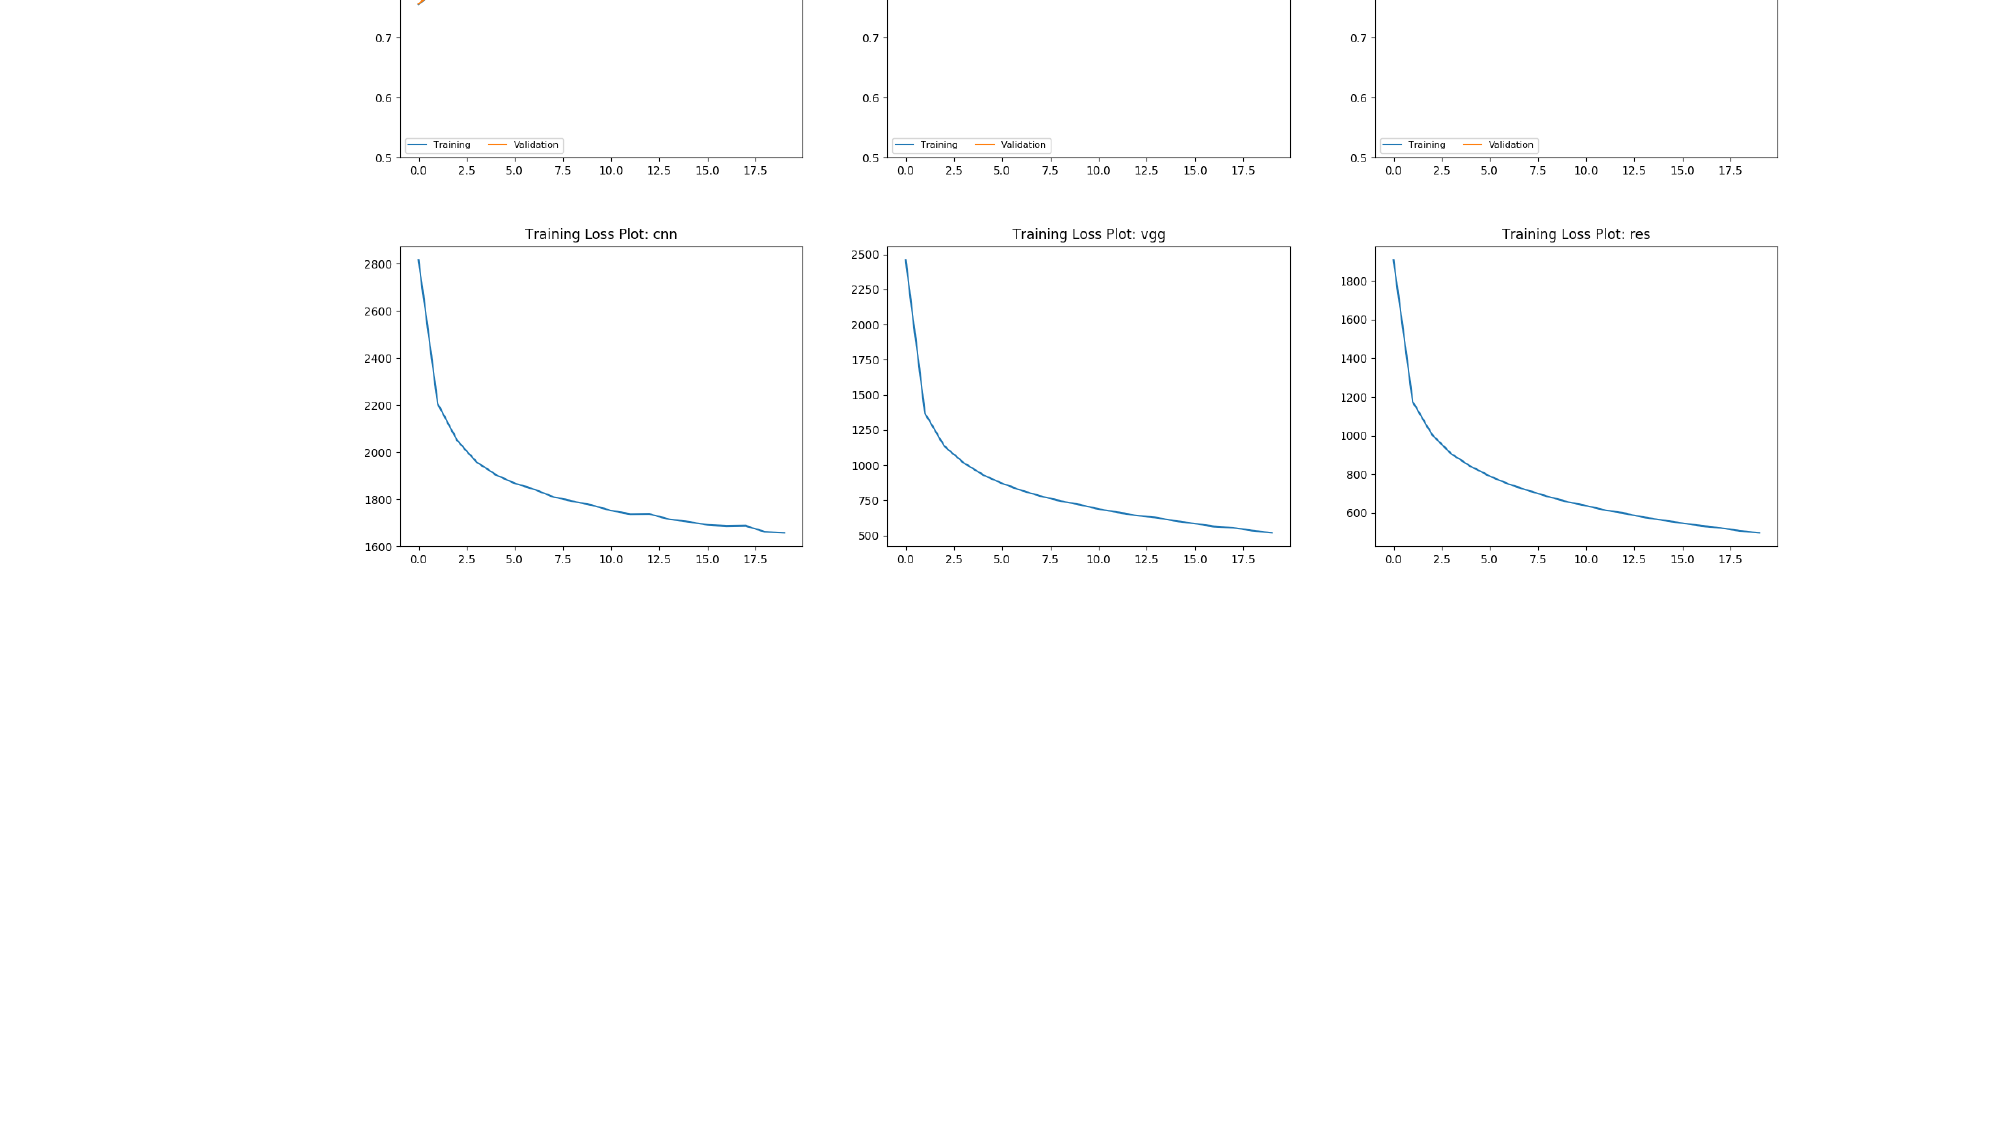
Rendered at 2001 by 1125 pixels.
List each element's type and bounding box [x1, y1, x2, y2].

text_box [335, 0, 1829, 589]
